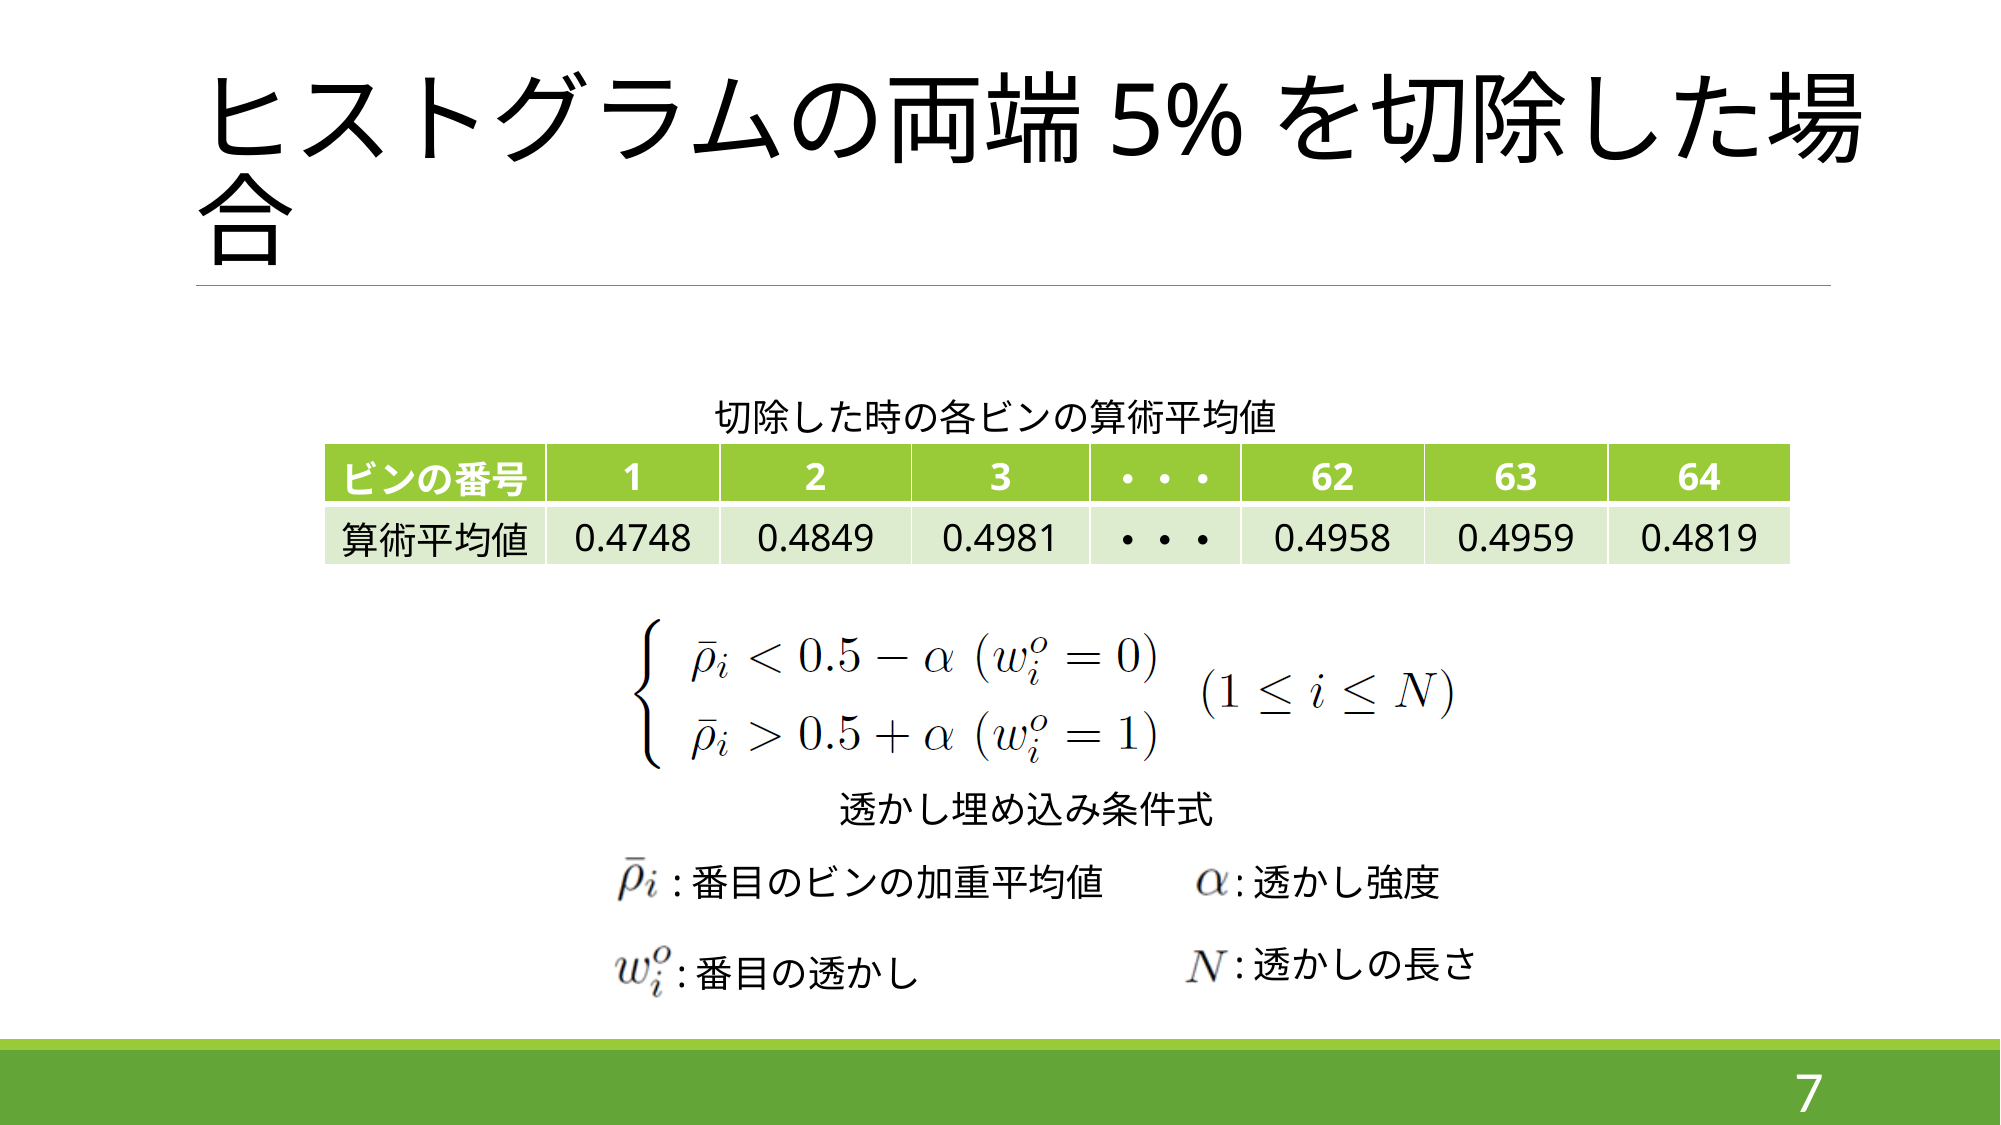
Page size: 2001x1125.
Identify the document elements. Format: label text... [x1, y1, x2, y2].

picture [609, 845, 673, 913]
table_header 64 [1609, 444, 1790, 501]
picture [1192, 845, 1238, 915]
table_cell ・・・ [1091, 507, 1240, 564]
text_box 切除した時の各ビンの算術平均値 [700, 386, 1416, 442]
picture [609, 591, 1490, 807]
text_box :透かし強度 [1246, 851, 1759, 912]
table_cell 0.4981 [912, 507, 1089, 564]
text_box :透かしの長さ [1219, 933, 1495, 993]
slide_number 6 [1624, 1059, 1840, 1120]
table_header ビンの番号 [325, 444, 545, 501]
table_cell 算術平均値 [325, 507, 545, 564]
picture [1183, 938, 1231, 994]
table_header 2 [721, 444, 911, 501]
table_header 62 [1242, 444, 1424, 501]
text_box 透かし埋め込み条件式 [824, 816, 1275, 839]
table_cell 0.4958 [1242, 507, 1424, 564]
table_header 3 [912, 444, 1089, 501]
table_header 63 [1425, 444, 1607, 501]
table_cell 0.4748 [547, 507, 719, 564]
table_header ・・・ [1091, 444, 1240, 501]
title ヒストグラムの両端5%を切除した場合 [180, 47, 1936, 285]
picture [613, 941, 678, 1004]
table_header 1 [547, 444, 719, 501]
table_cell 0.4959 [1425, 507, 1607, 564]
table_cell 0.4819 [1609, 507, 1790, 564]
table_cell 0.4849 [721, 507, 911, 564]
